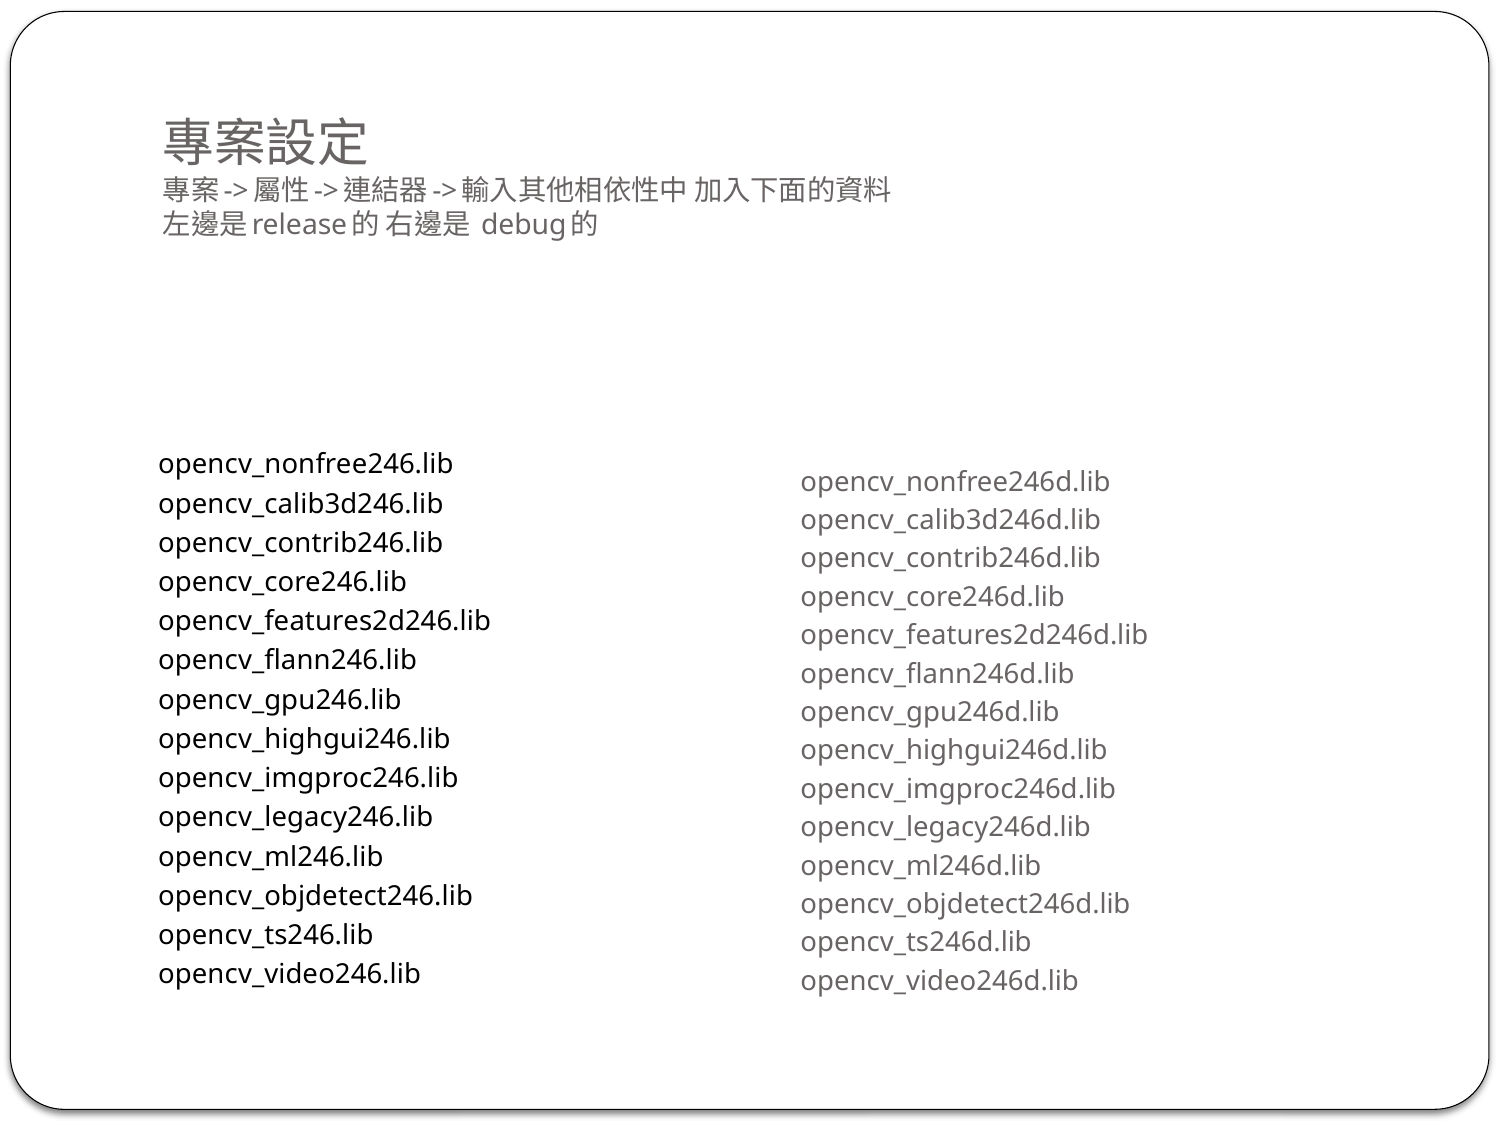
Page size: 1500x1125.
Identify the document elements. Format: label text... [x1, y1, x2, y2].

text_box opencv_nonfree246d.lib opencv_calib3d246d.lib opencv_contrib246d.lib opencv_core246d.lib opencv_features2d246d.lib opencv_flann246d.lib opencv_gpu246d.lib opencv_highgui246d.lib opencv_imgproc246d.lib opencv_legacy246d.lib opencv_ml246d.lib opencv_objdetect246d.lib opencv_ts246d.lib opencv_video246d.lib [785, 456, 1227, 1023]
list opencv_nonfree246.lib opencv_calib3d246.lib opencv_contrib246.lib opencv_core246.lib opencv_features2d246.lib opencv_flann246.lib opencv_gpu246.lib opencv_highgui246.lib opencv_imgproc246.lib opencv_legacy246.lib opencv_ml246.lib opencv_objdetect246.lib opencv_ts246.lib opencv_video246.lib [142, 438, 585, 1006]
title 專案設定 專案->屬性->連結器->輸入其他相依性中 加入下面的資料 左邊是release的 右邊是 debug的 [147, 101, 1424, 290]
